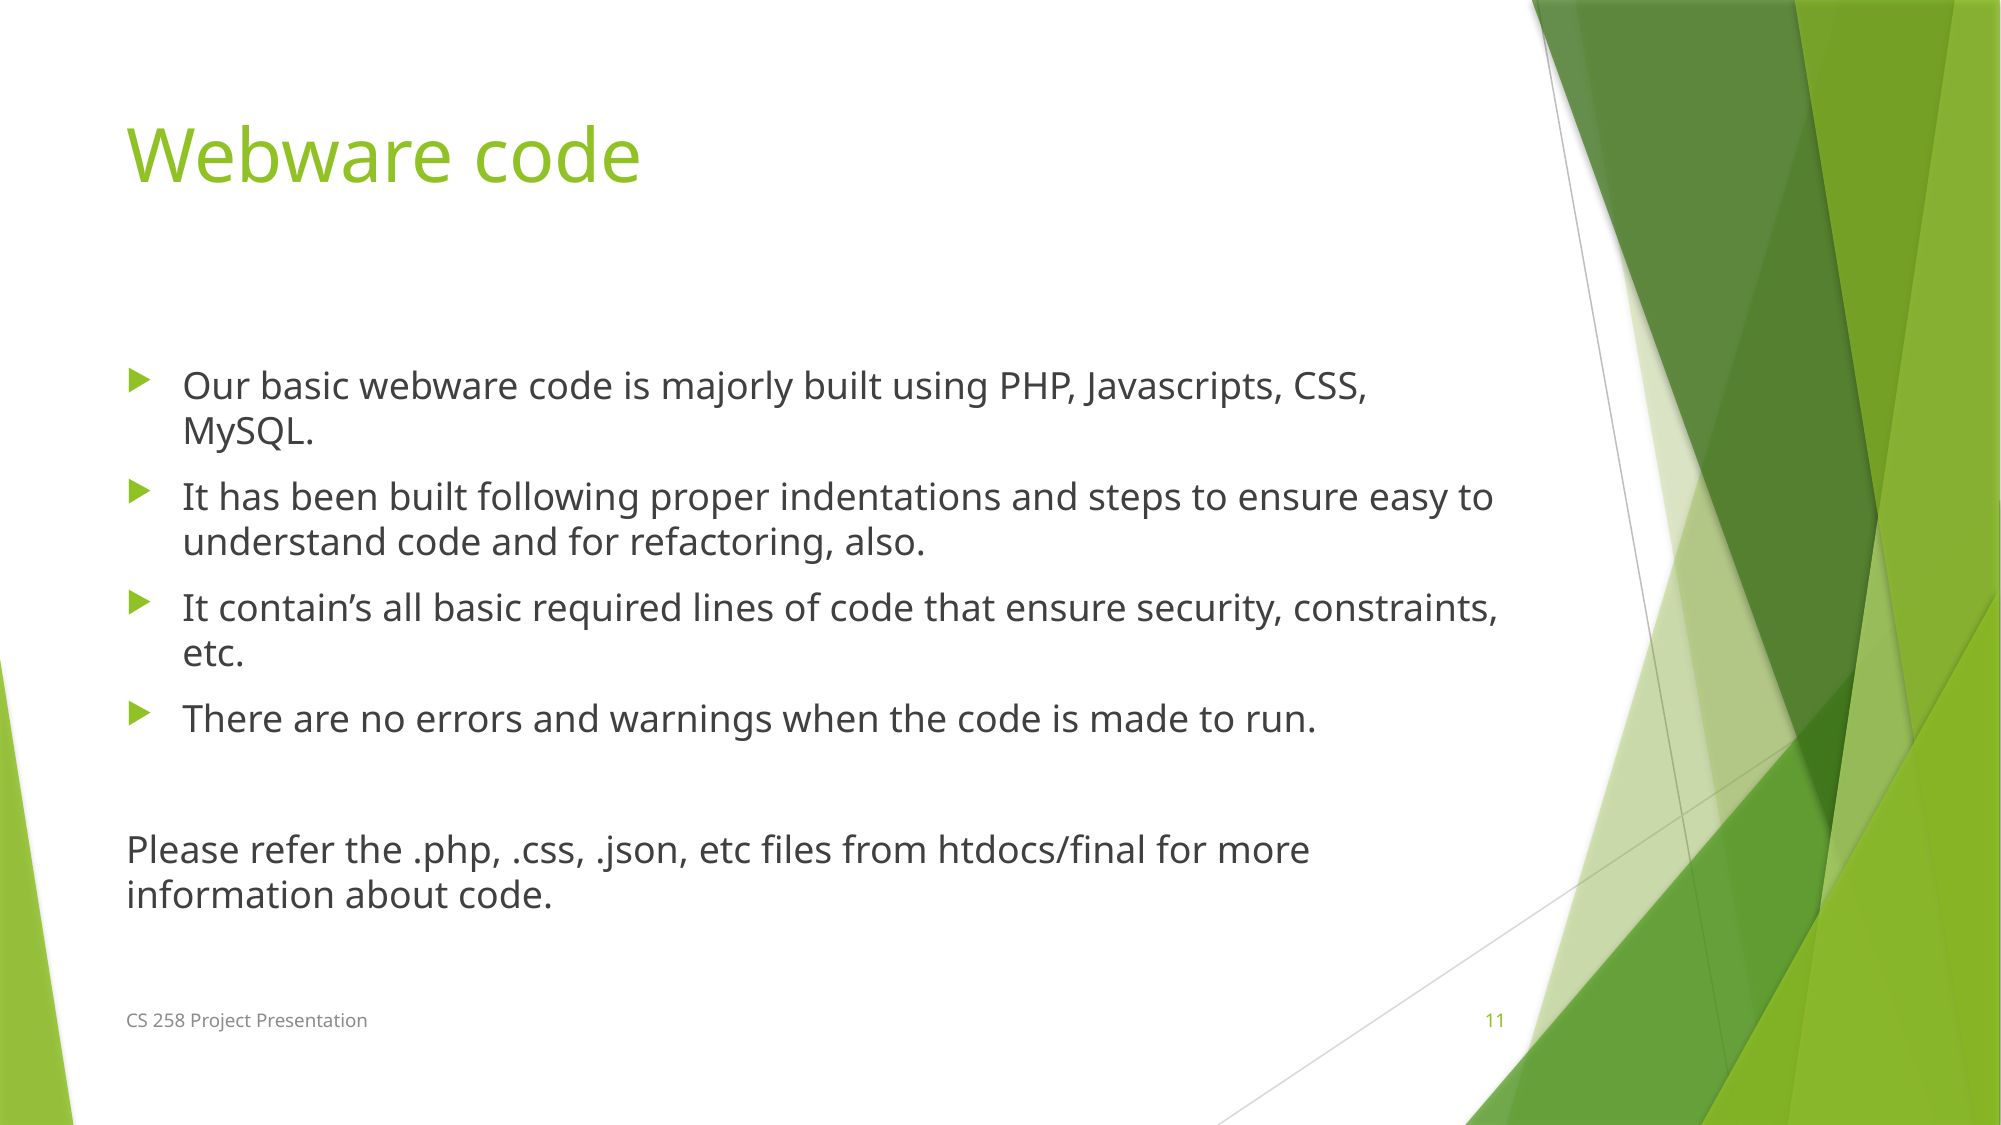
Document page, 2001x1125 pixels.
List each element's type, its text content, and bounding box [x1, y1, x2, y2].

title Webware code [111, 99, 1522, 317]
list Our basic webware code is majorly built using PHP, Javascripts, CSS, MySQL. It has been built following proper indentations and steps to ensure easy to understand code and for refactoring, also. It contain’s all basic required lines of code that ensure security, constraints, etc. There are no errors and warnings when the code is made to run. Please refer the .php, .css, .json, etc files from htdocs/final for more information about code. [111, 354, 1522, 992]
footer CS 258 Project Presentation [111, 991, 1145, 1051]
slide_number 11 [1409, 991, 1522, 1051]
